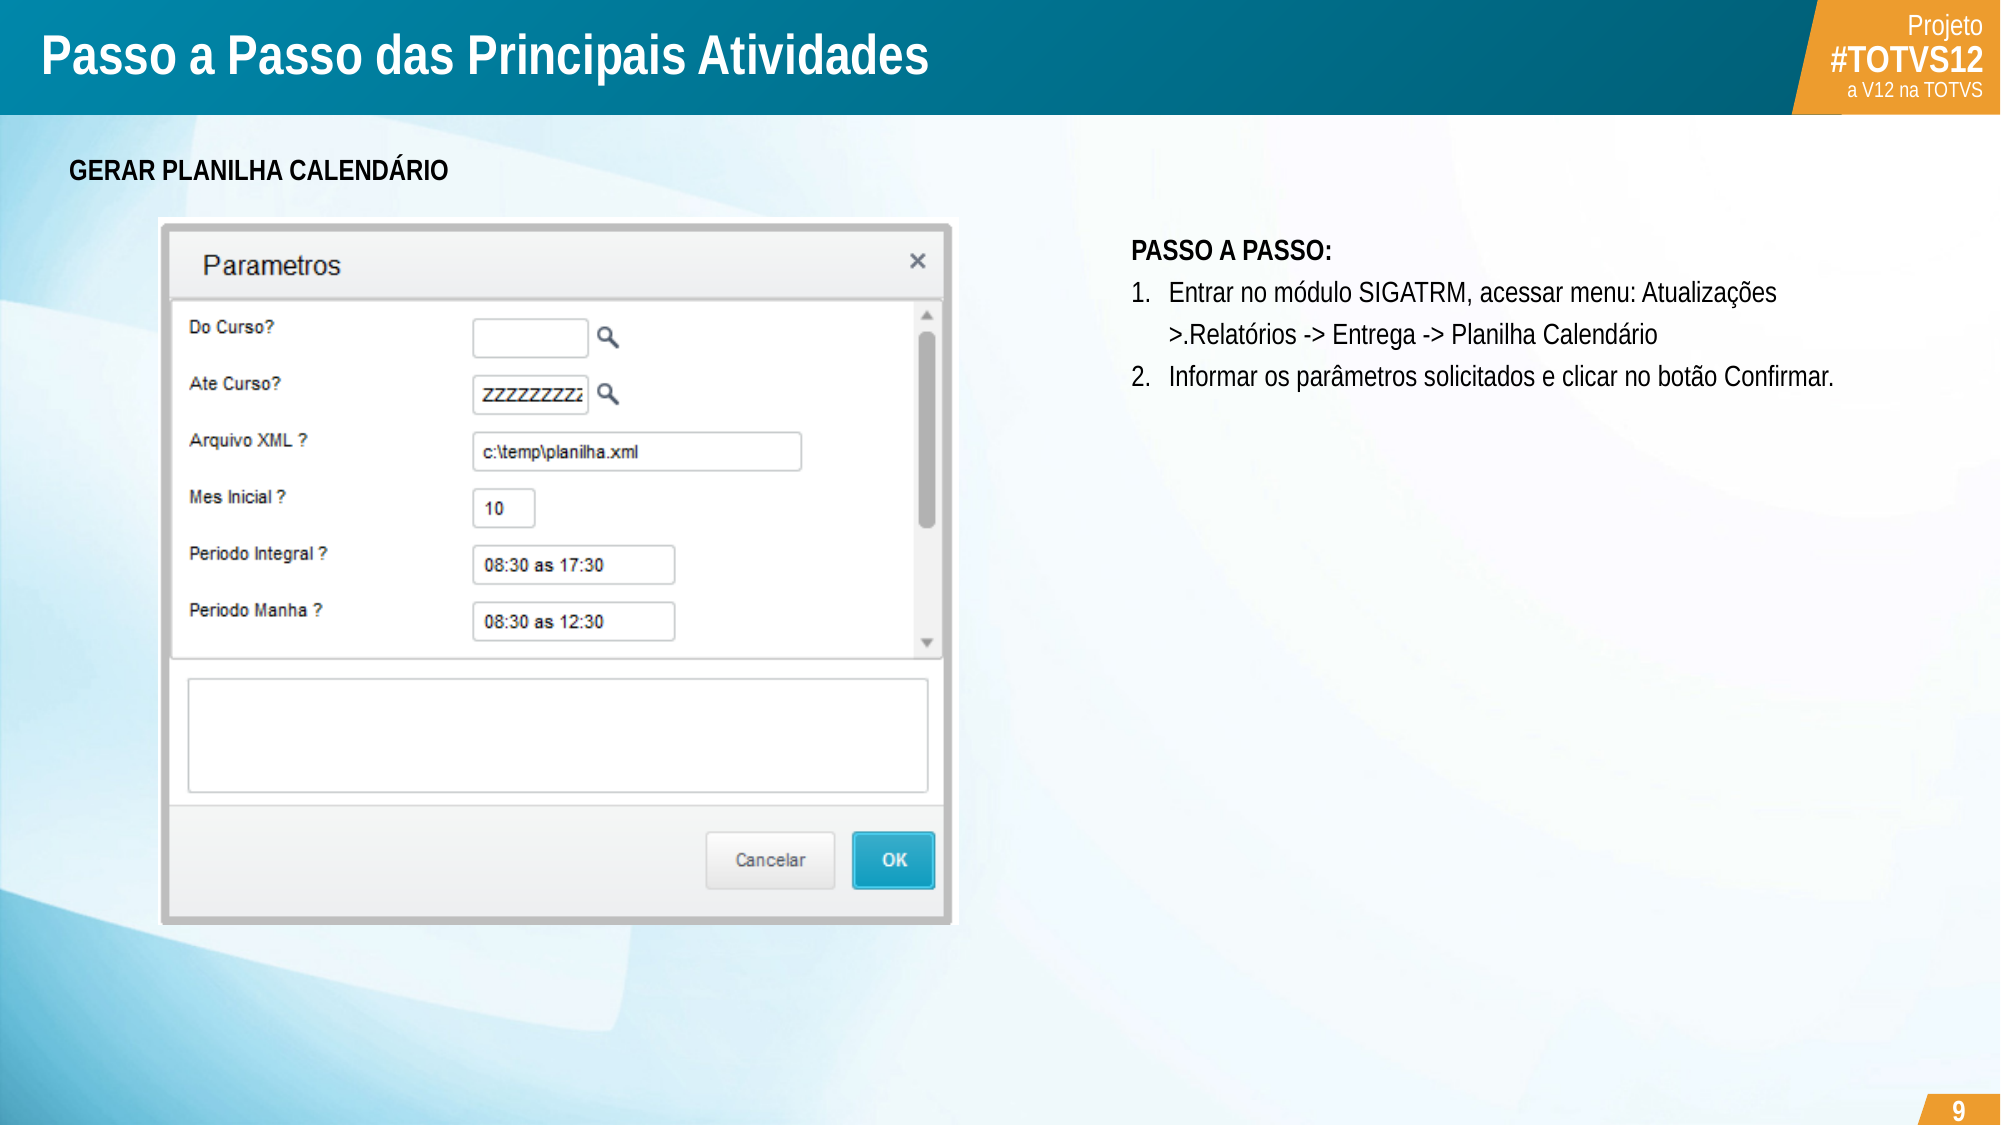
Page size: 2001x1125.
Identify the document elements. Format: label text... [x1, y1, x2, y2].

picture [0, 115, 2001, 1125]
title Passo a Passo das Principais Atividades [26, 18, 1262, 95]
text_box GERAR PLANILHA CALENDÁRIO [55, 136, 916, 219]
slide_number 9 [1734, 1079, 2000, 1125]
text_box PASSO A PASSO: Entrar no módulo SIGATRM, acessar menu: Atualizações >.Relatórios -> Entrega -> Planilha Calendário Informar os parâmetros solicitados e clicar no botão Confirmar. [1117, 216, 1895, 379]
